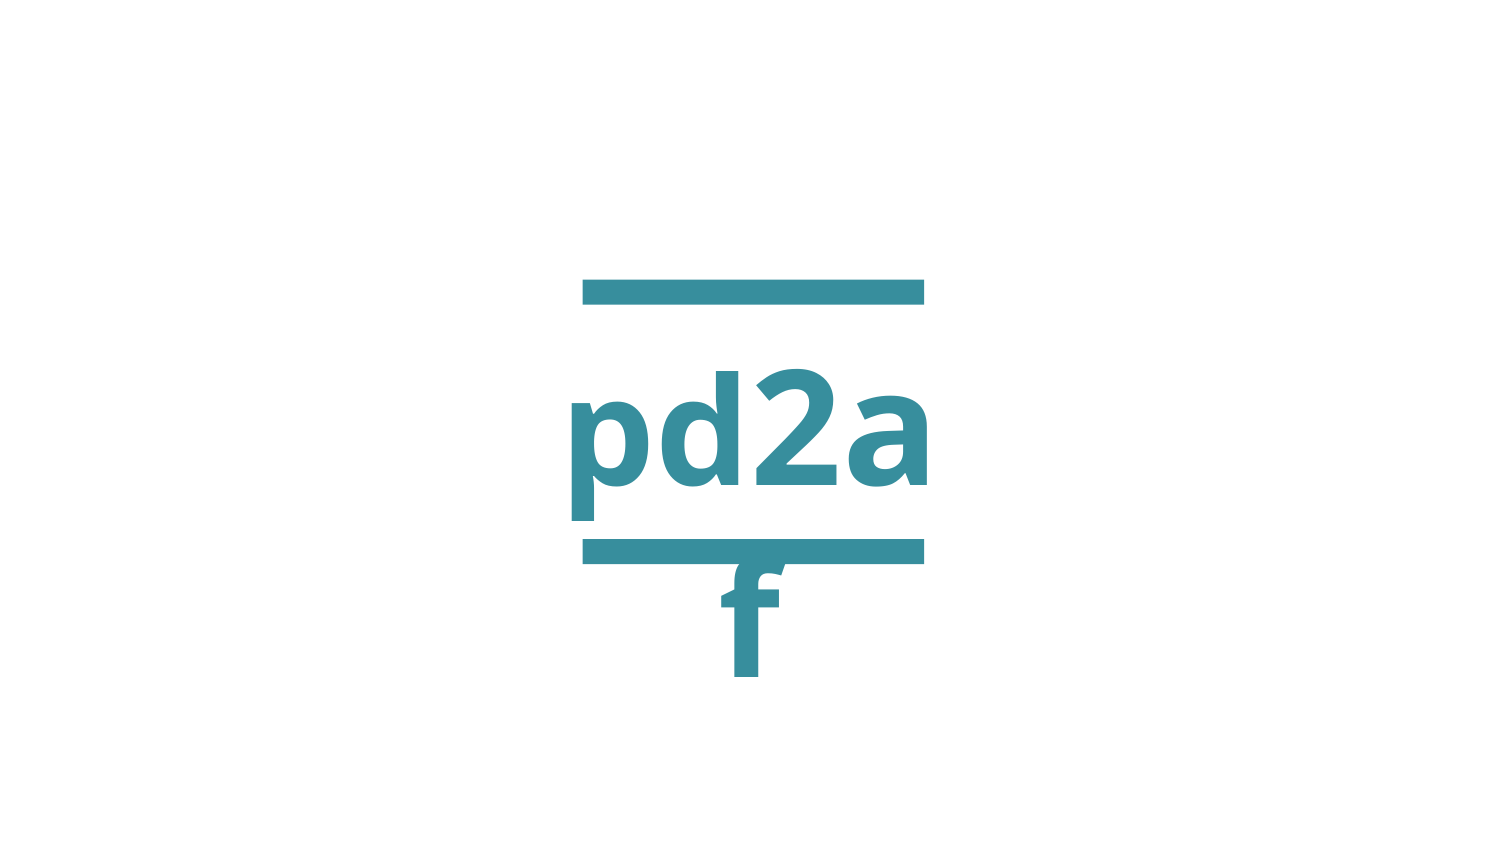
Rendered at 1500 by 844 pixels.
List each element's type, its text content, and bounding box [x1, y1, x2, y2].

text_box pd2af [527, 317, 973, 717]
text_box [582, 279, 925, 305]
text_box [582, 539, 925, 565]
